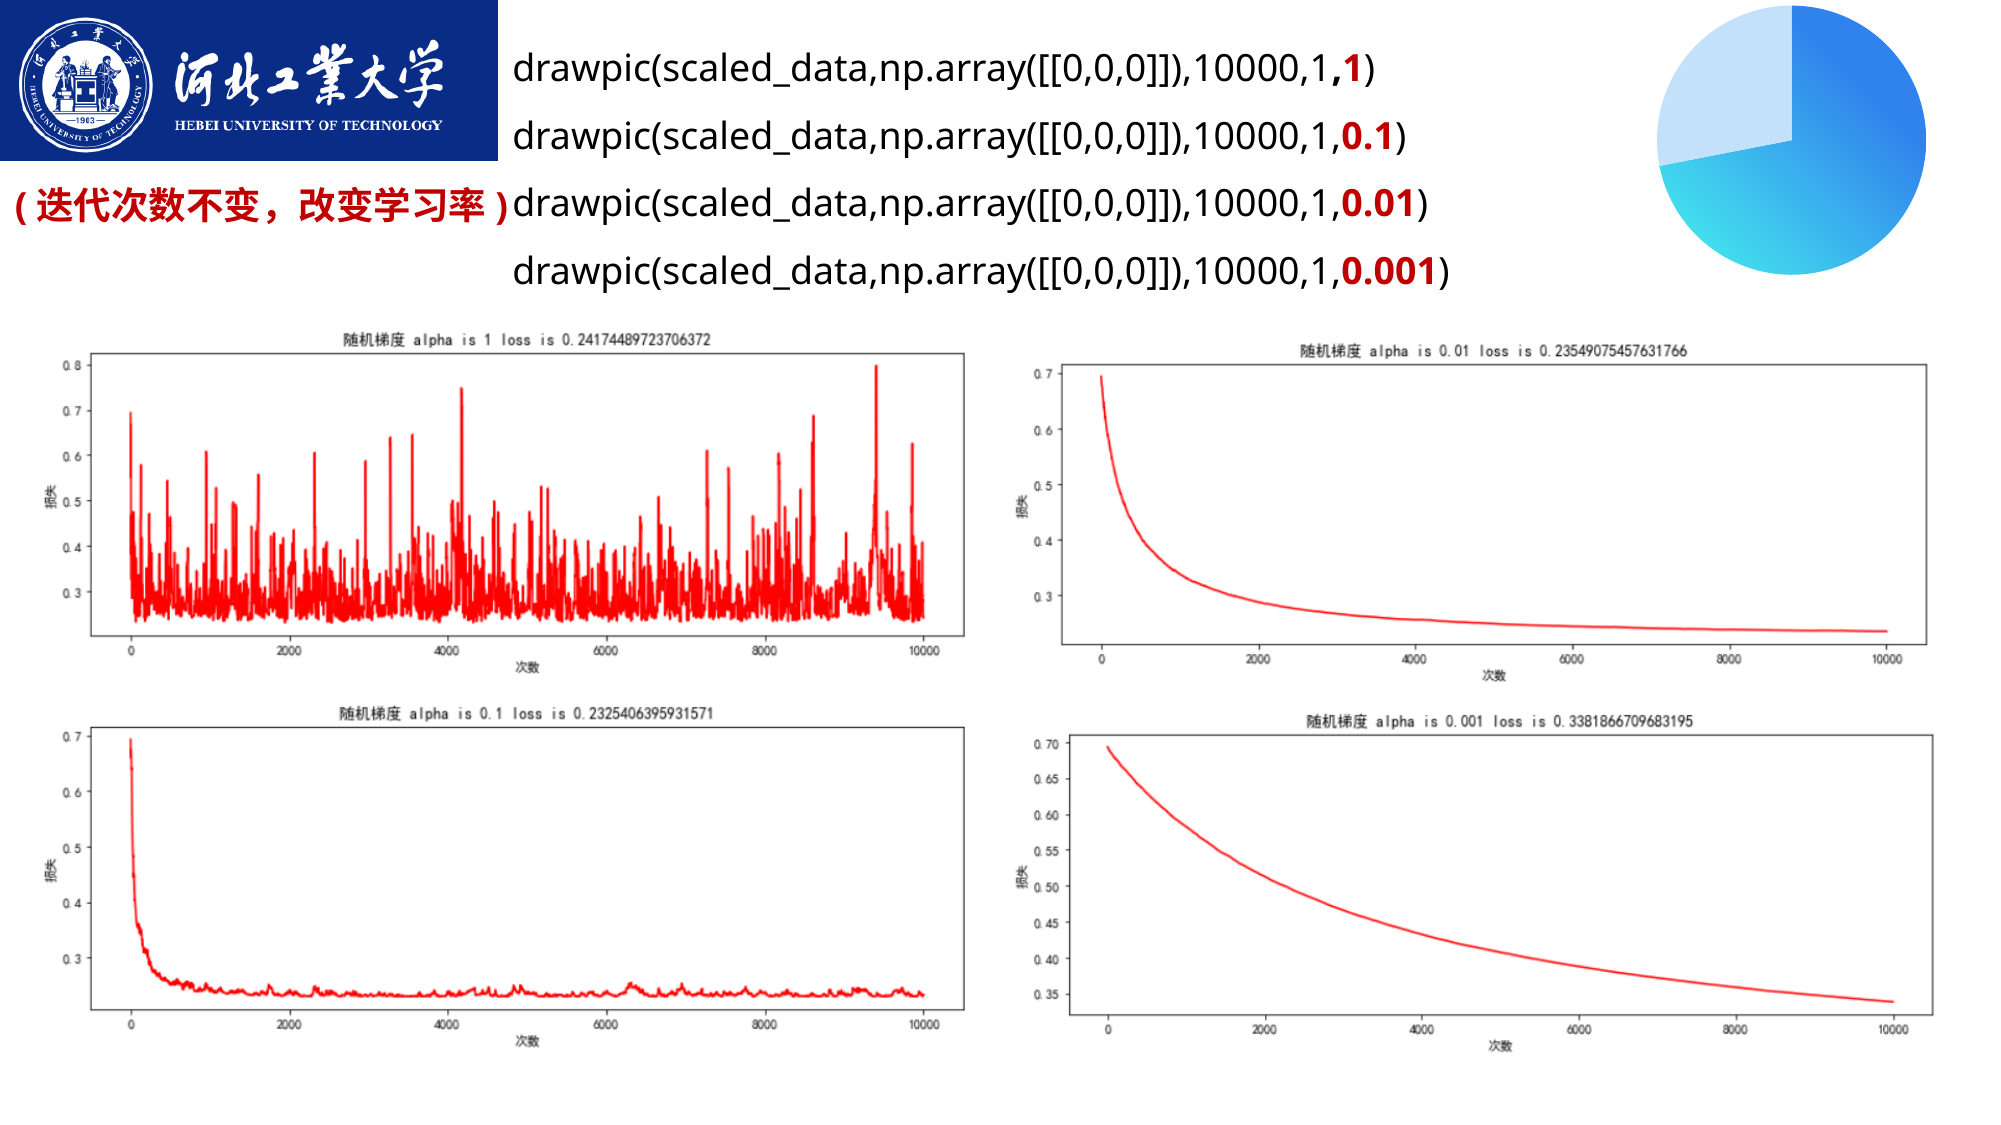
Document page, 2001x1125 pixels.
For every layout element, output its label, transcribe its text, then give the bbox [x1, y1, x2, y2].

chart [1599, 0, 1984, 281]
text_box (迭代次数不变，改变学习率) [0, 174, 766, 280]
picture [0, 0, 498, 161]
picture [20, 323, 992, 1055]
picture [1004, 323, 1947, 1069]
text_box drawpic(scaled_data,np.array([[0,0,0]]),10000,1,1) drawpic(scaled_data,np.array([[0,0,0]]),10000,1,0.1) drawpic(scaled_data,np.array([[0,0,0]]),10000,1,0.01) drawpic(scaled_data,np.array([[0,0,0]]),10000,1,0.001) [497, 14, 1521, 299]
